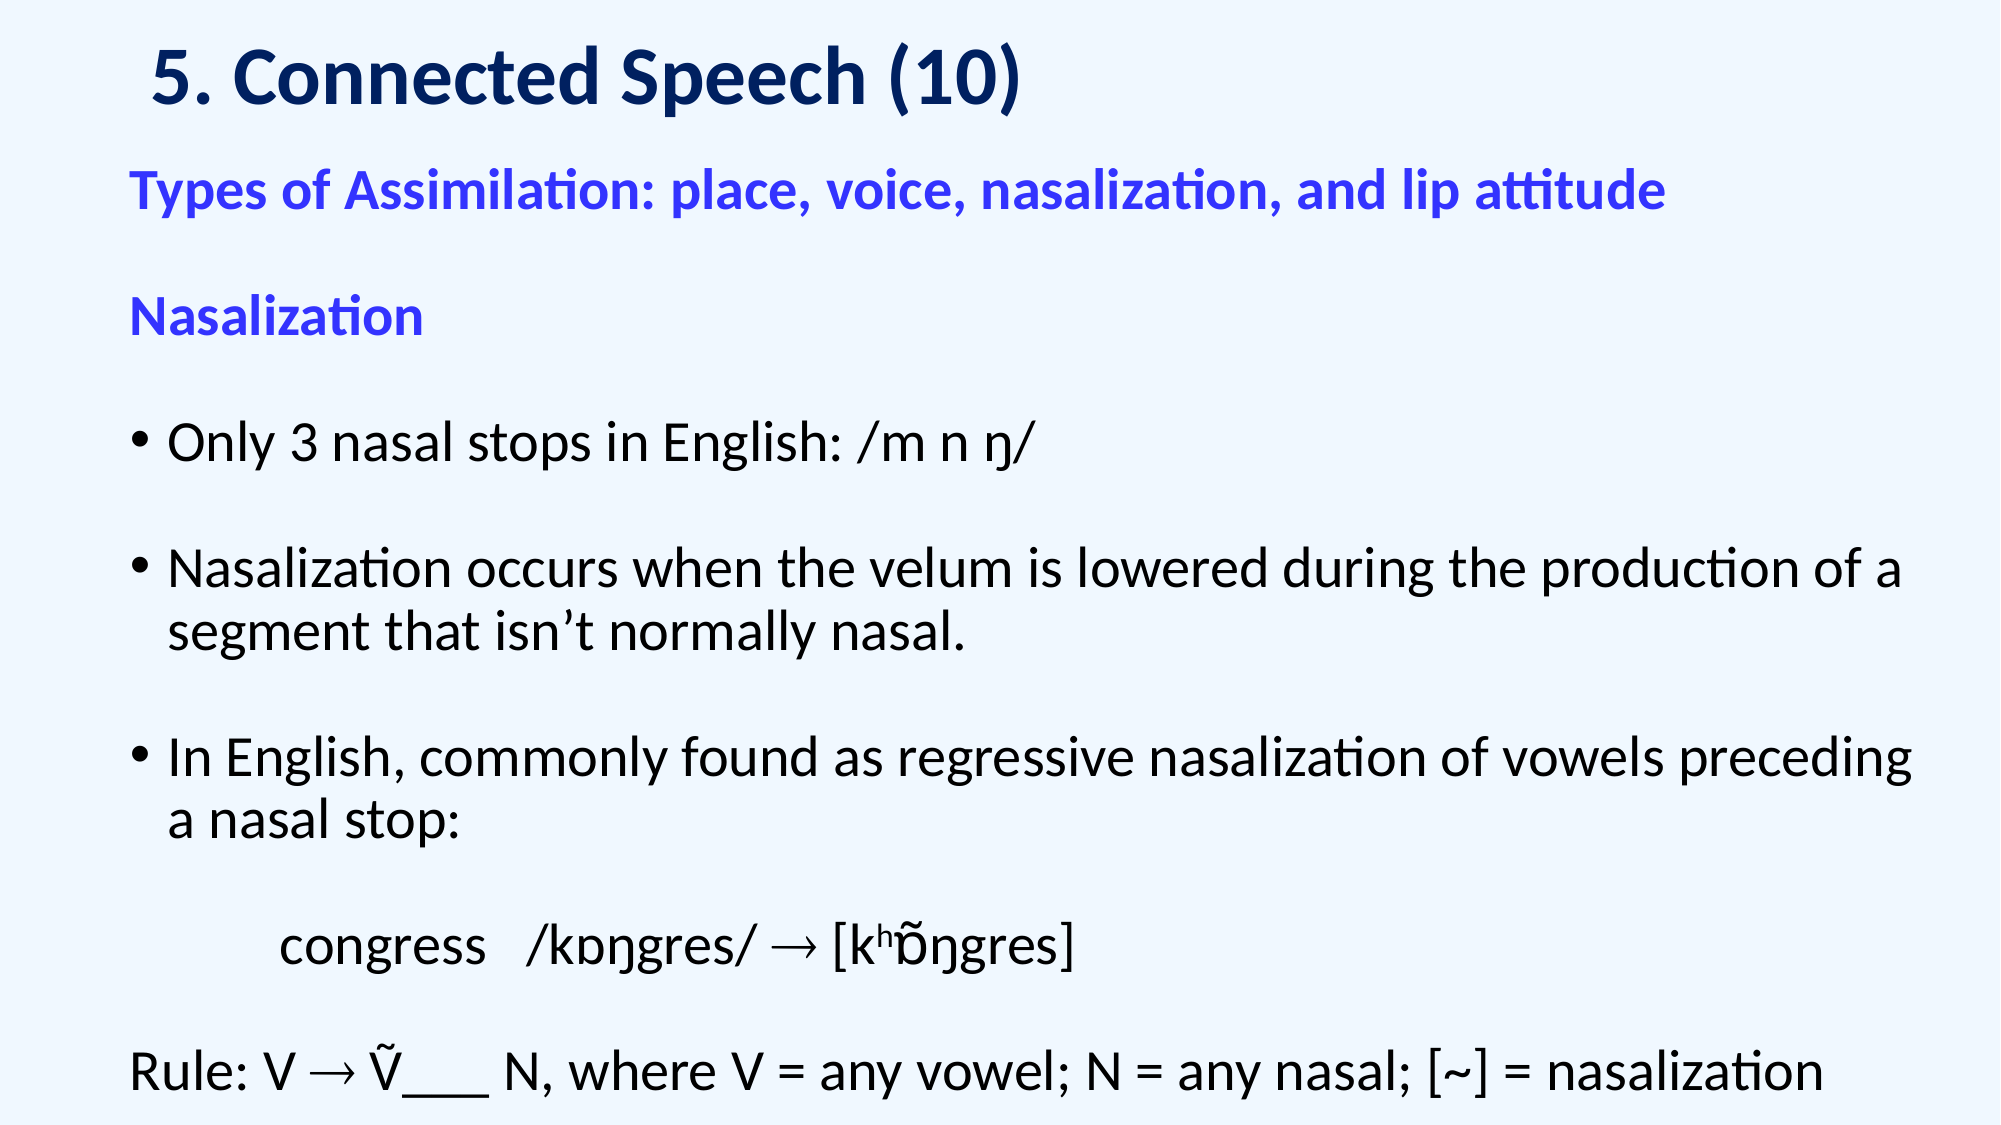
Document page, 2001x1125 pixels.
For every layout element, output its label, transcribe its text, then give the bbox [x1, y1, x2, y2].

title 5. Connected Speech (10) [135, 19, 1656, 138]
list Types of Assimilation: place, voice, nasalization, and lip attitude Nasalization Only 3 nasal stops in English: /m n ŋ/ Nasalization occurs when the velum is lowered during the production of a segment that isn’t normally nasal. In English, commonly found as regressive nasalization of vowels preceding a nasal stop: congress /kɒŋgres/  [khɒ̃ŋgres] Rule: V  Ṽ___ N, where V = any vowel; N = any nasal; [~] = nasalization [114, 151, 1938, 1114]
